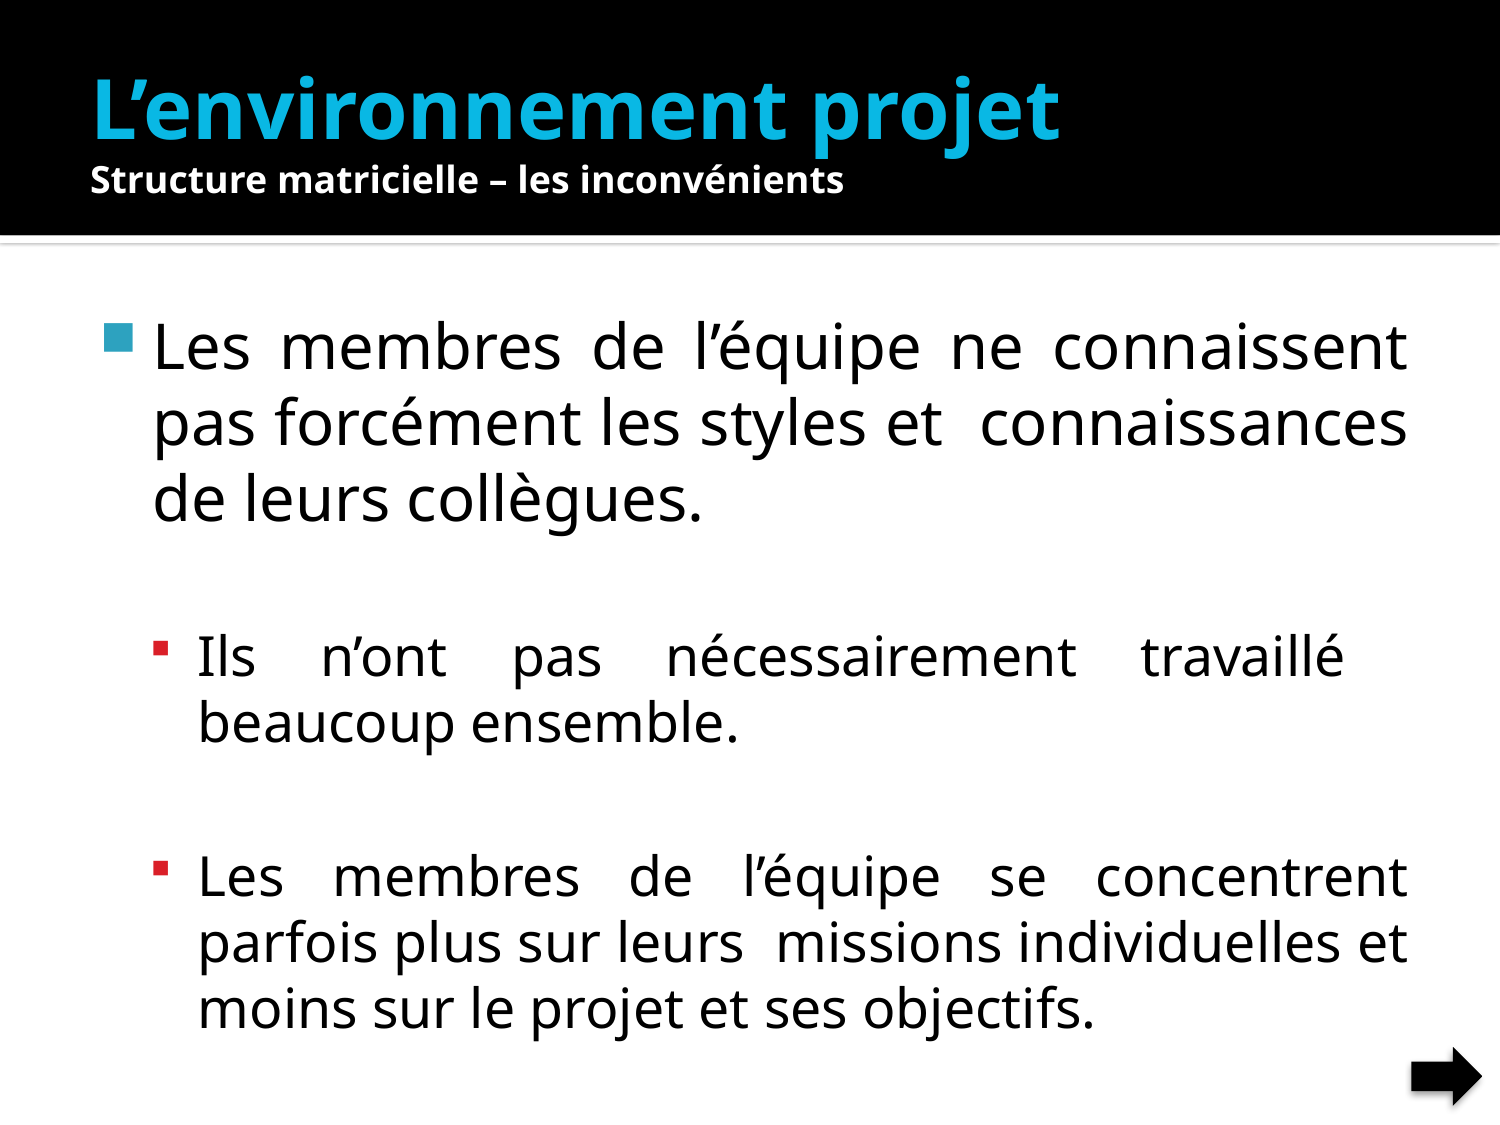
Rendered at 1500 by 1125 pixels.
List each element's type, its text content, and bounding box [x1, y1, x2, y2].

title L’environnement projet Structure matricielle – les inconvénients [75, 25, 1425, 231]
text_box [1411, 1046, 1483, 1106]
list Les membres de l’équipe ne connaissent pas forcément les styles et connaissances de leurs collègues. Ils n’ont pas nécessairement travaillé beaucoup ensemble. Les membres de l’équipe se concentrent parfois plus sur leurs missions individuelles et moins sur le projet et ses objectifs. [75, 291, 1425, 1050]
